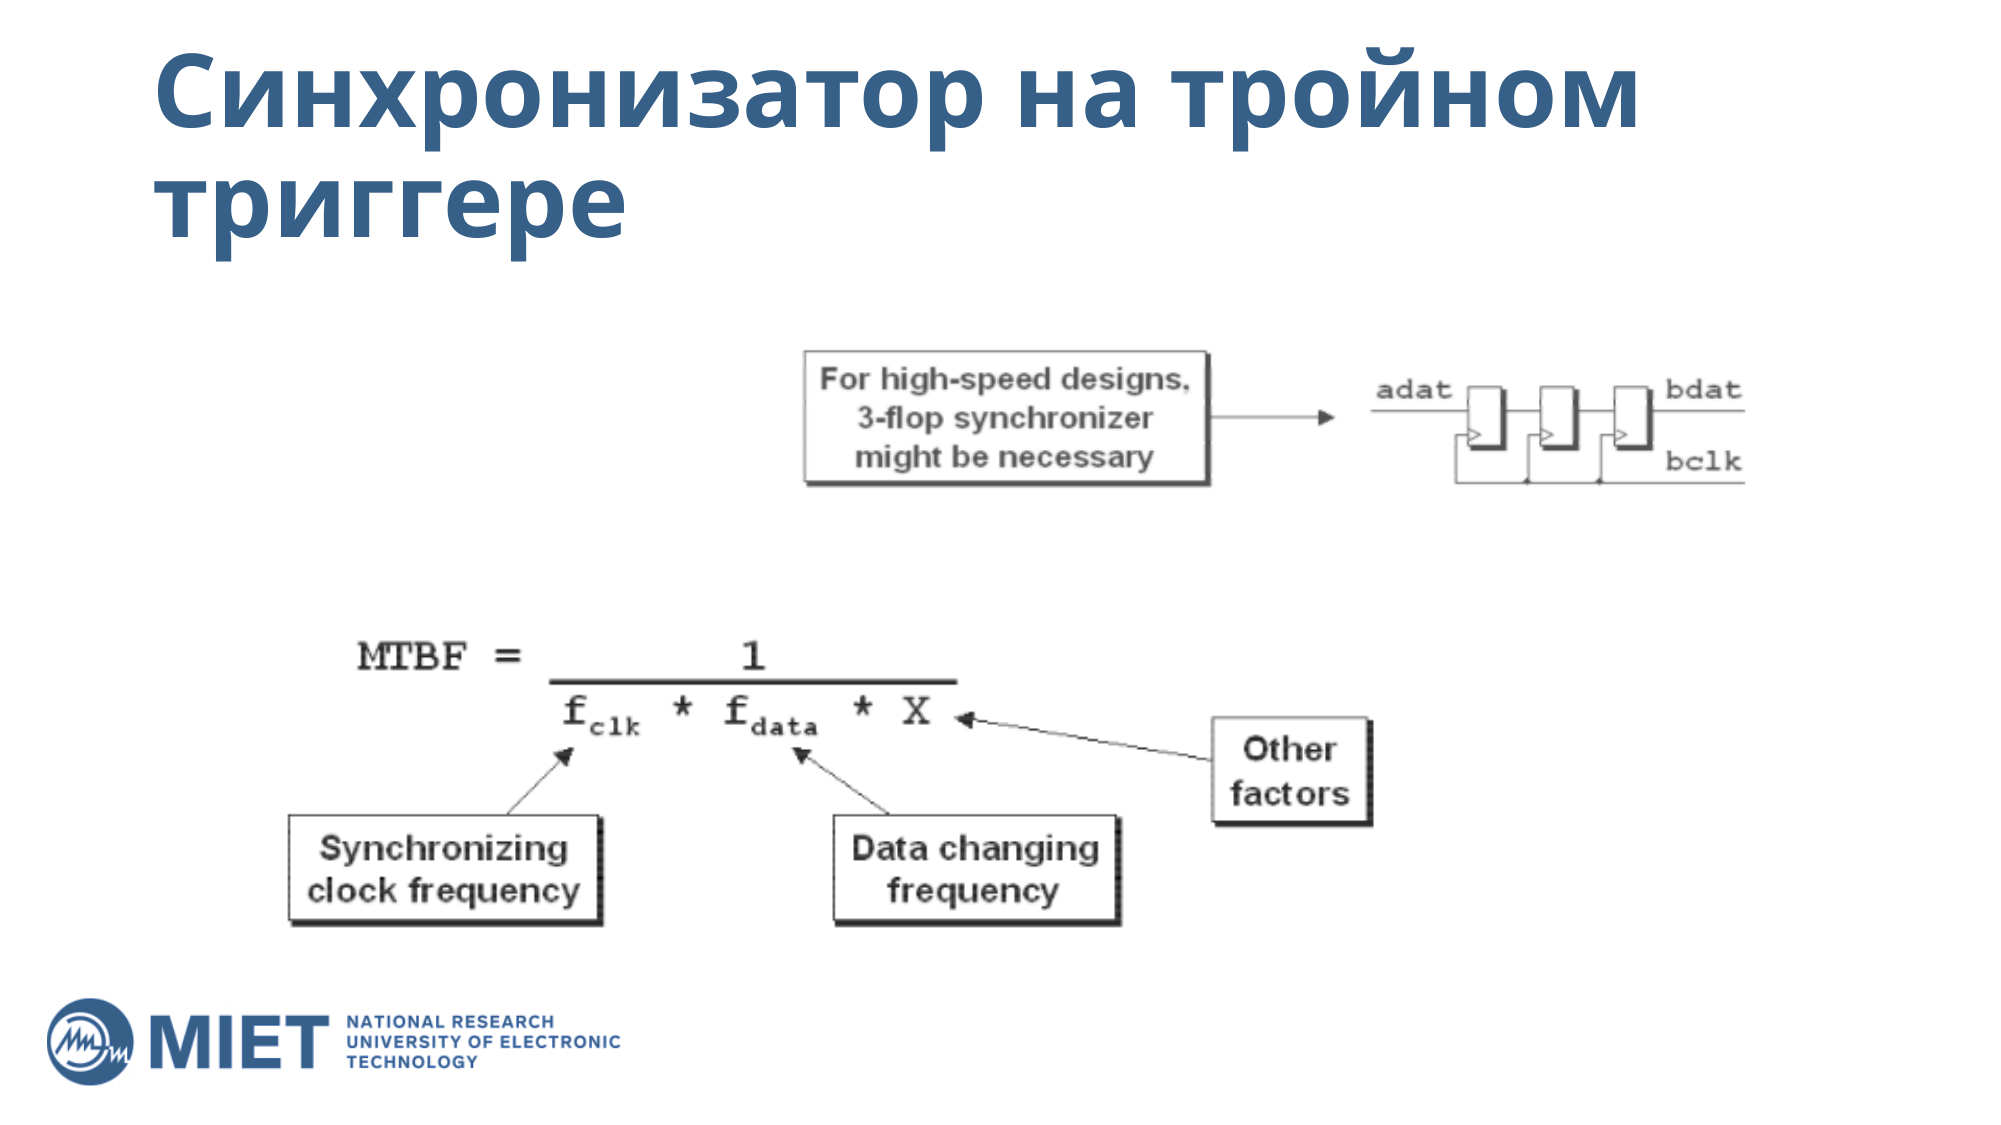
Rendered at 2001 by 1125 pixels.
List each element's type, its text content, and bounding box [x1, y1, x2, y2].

picture [777, 321, 1885, 529]
picture [61, 610, 1445, 959]
title Синхронизатор на тройном триггере [137, 40, 1863, 258]
picture [47, 996, 624, 1088]
